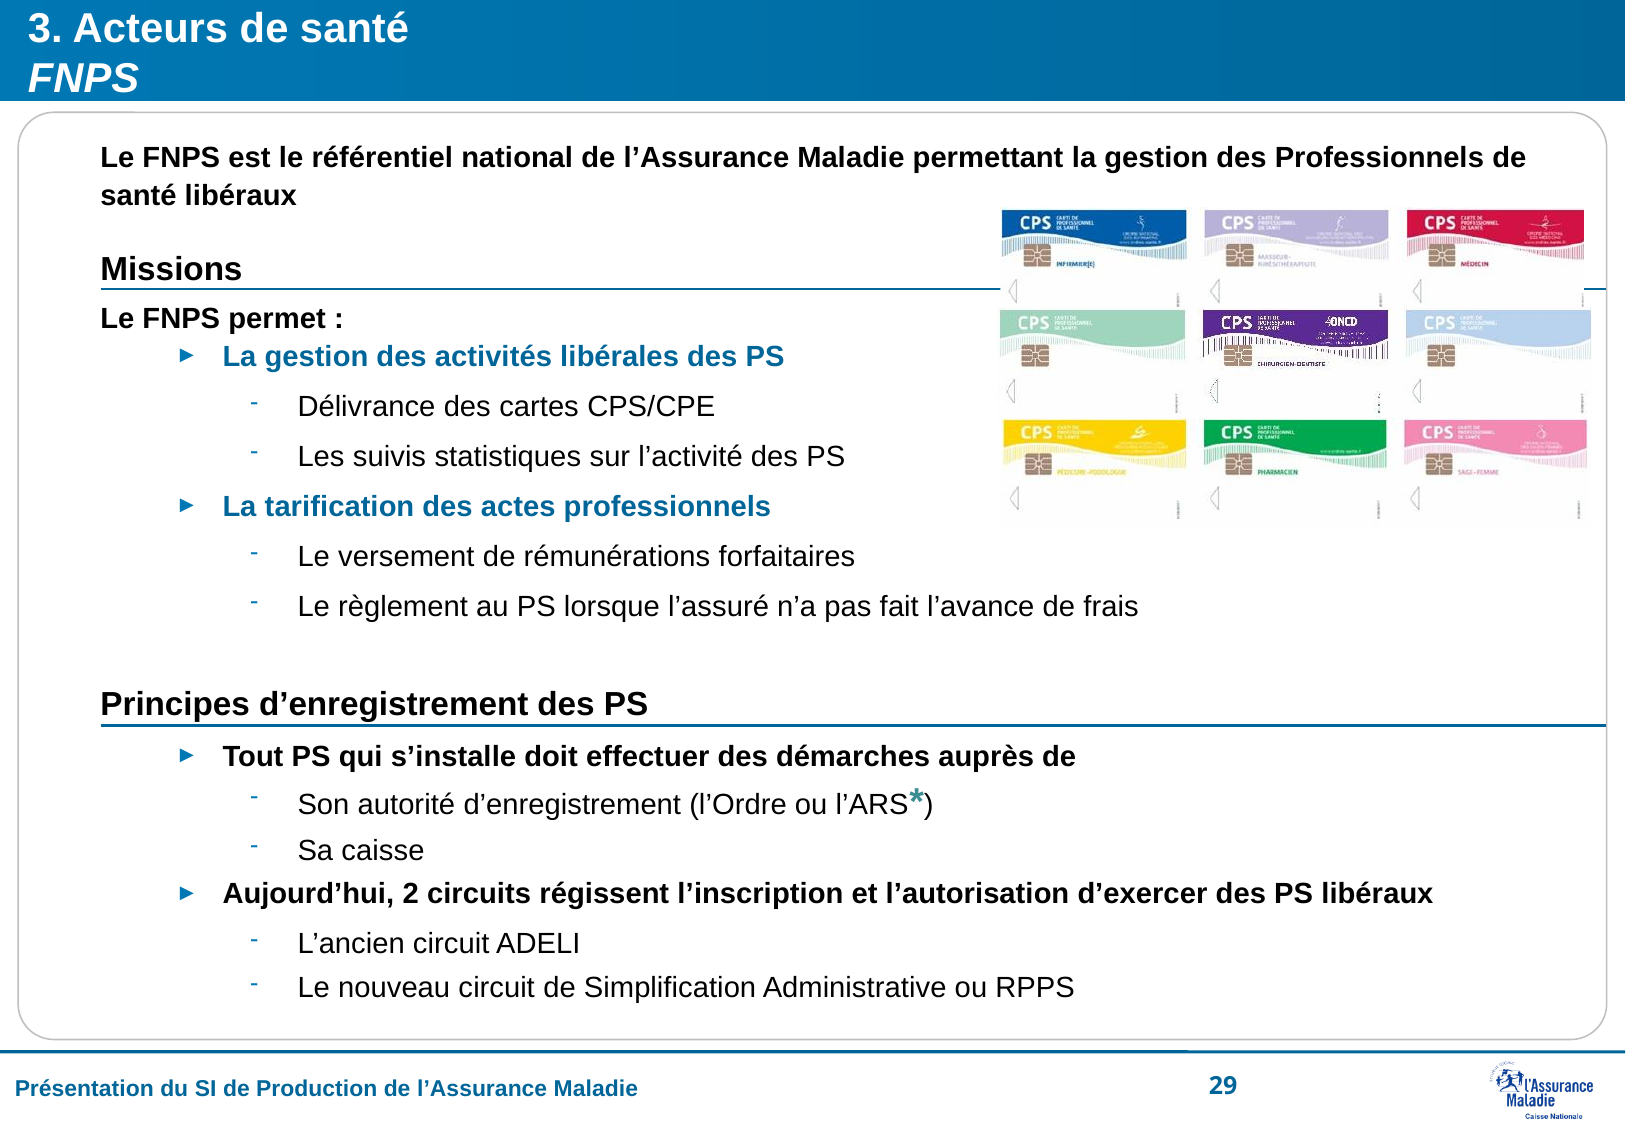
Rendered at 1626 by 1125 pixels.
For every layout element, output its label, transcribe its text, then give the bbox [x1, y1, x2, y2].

text_box Le FNPS est le référentiel national de l’Assurance Maladie permettant la gestion des Professionnels de santé libéraux [100, 136, 1607, 212]
text_box Missions Le FNPS permet : La gestion des activités libérales des PS Délivrance des cartes CPS/CPE Les suivis statistiques sur l’activité des PS La tarification des actes professionnels Le versement de rémunérations forfaitaires Le règlement au PS lorsque l’assuré n’a pas fait l’avance de frais Principes d’enregistrement des PS Tout PS qui s’installe doit effectuer des démarches auprès de Son autorité d’enregistrement (l’Ordre ou l’ARS*) Sa caisse Aujourd’hui, 2 circuits régissent l’inscription et l’autorisation d’exercer des PS libéraux L’ancien circuit ADELI Le nouveau circuit de Simplification Administrative ou RPPS [100, 295, 1607, 725]
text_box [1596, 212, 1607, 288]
text_box Missions Le FNPS permet : La gestion des activités libérales des PS Délivrance des cartes CPS/CPE Les suivis statistiques sur l’activité des PS La tarification des actes professionnels Le versement de rémunérations forfaitaires Le règlement au PS lorsque l’assuré n’a pas fait l’avance de frais Principes d’enregistrement des PS Tout PS qui s’installe doit effectuer des démarches auprès de Son autorité d’enregistrement (l’Ordre ou l’ARS*) Sa caisse Aujourd’hui, 2 circuits régissent l’inscription et l’autorisation d’exercer des PS libéraux L’ancien circuit ADELI Le nouveau circuit de Simplification Administrative ou RPPS [100, 212, 992, 288]
title 3. Acteurs de santé FNPS [12, 3, 1595, 99]
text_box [997, 206, 1592, 527]
text_box Missions Le FNPS permet : La gestion des activités libérales des PS Délivrance des cartes CPS/CPE Les suivis statistiques sur l’activité des PS La tarification des actes professionnels Le versement de rémunérations forfaitaires Le règlement au PS lorsque l’assuré n’a pas fait l’avance de frais Principes d’enregistrement des PS Tout PS qui s’installe doit effectuer des démarches auprès de Son autorité d’enregistrement (l’Ordre ou l’ARS*) Sa caisse Aujourd’hui, 2 circuits régissent l’inscription et l’autorisation d’exercer des PS libéraux L’ancien circuit ADELI Le nouveau circuit de Simplification Administrative ou RPPS [100, 731, 1607, 1004]
picture [1484, 1056, 1595, 1120]
